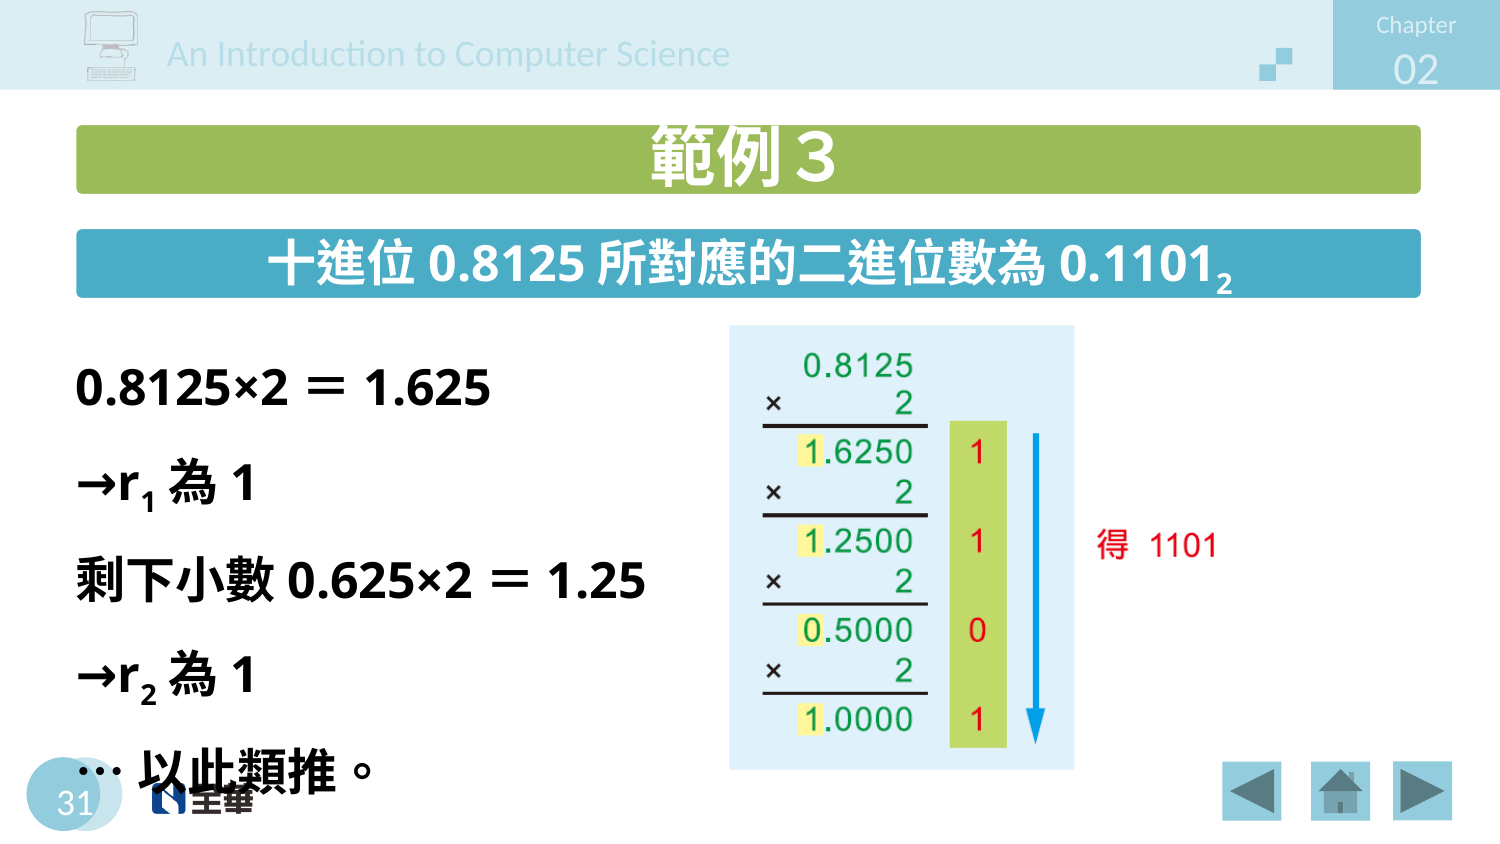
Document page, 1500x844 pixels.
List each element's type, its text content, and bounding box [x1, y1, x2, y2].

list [73, 122, 1424, 301]
text_box 0.8125×2＝1.625 →r1為1 剩下小數0.625×2＝1.25 →r2為1 …以此類推。 [60, 318, 674, 808]
picture [718, 318, 1221, 779]
picture [152, 808, 253, 814]
picture [84, 11, 138, 81]
